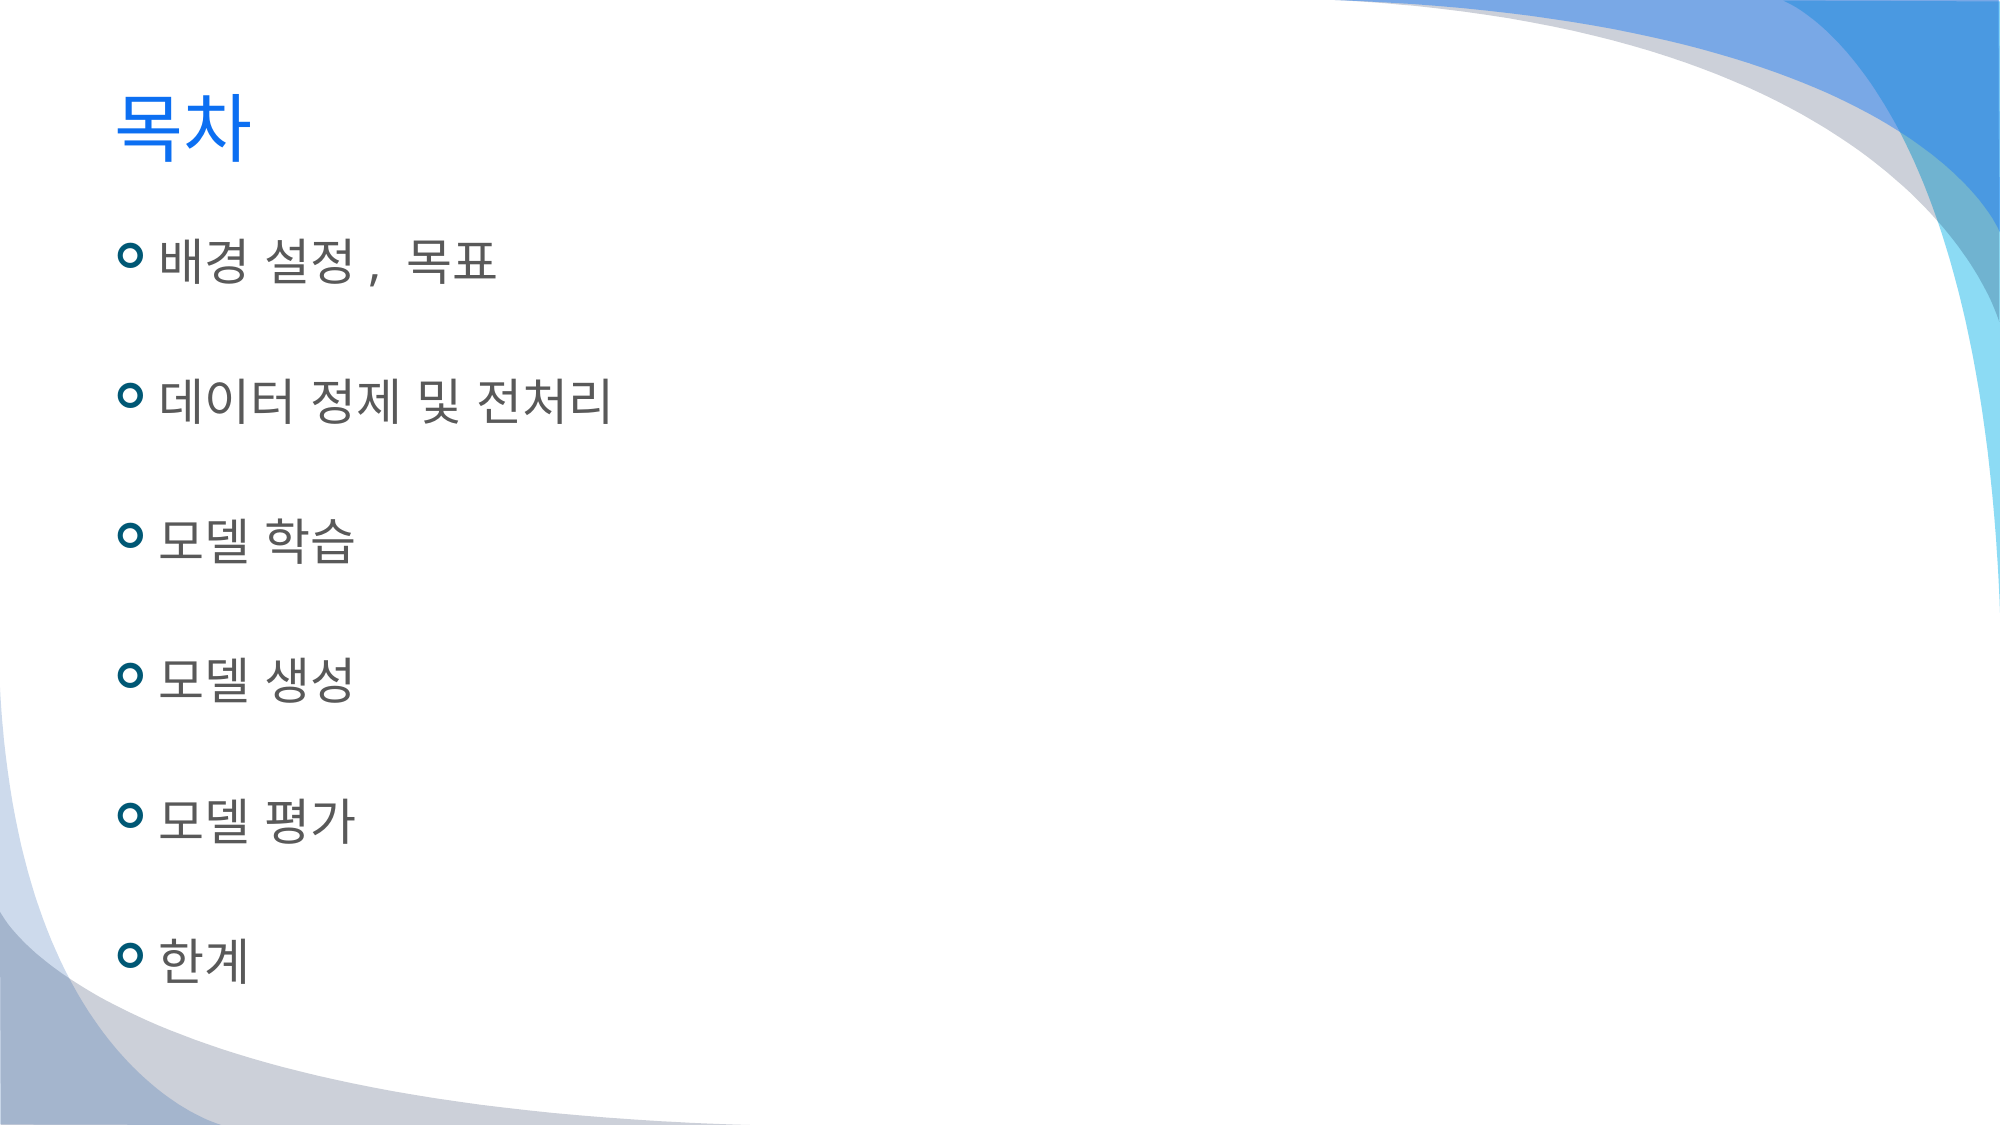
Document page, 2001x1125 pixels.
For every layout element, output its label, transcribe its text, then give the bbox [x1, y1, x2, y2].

list 배경 설정, 목표 데이터 정제 및 전처리 모델 학습 모델 생성 모델 평가 한계 [99, 222, 1900, 1005]
title 목차 [99, 50, 1900, 202]
